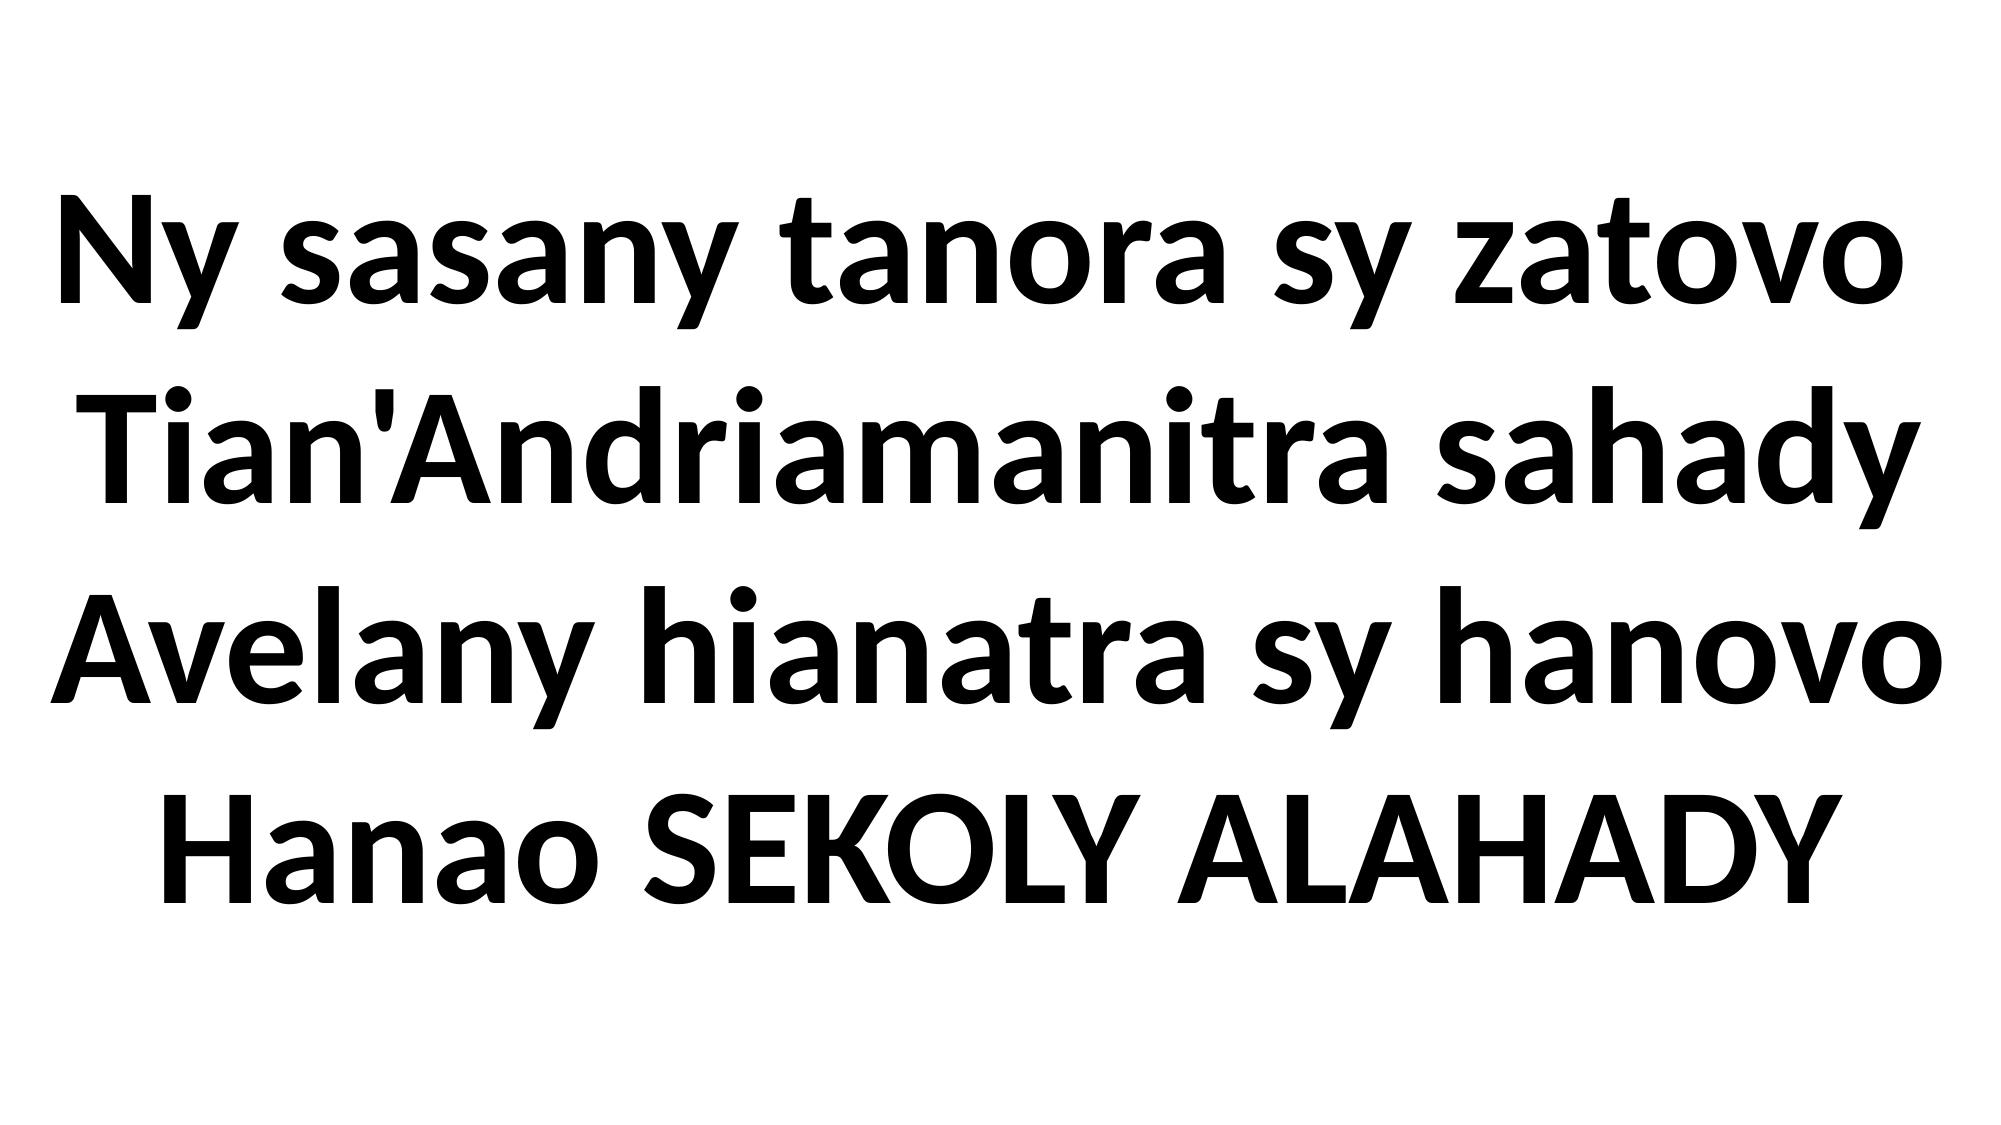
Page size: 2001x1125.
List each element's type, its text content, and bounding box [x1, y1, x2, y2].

text_box Ny sasany tanora sy zatovo Tian'Andriamanitra sahady Avelany hianatra sy hanovo Hanao SEKOLY ALAHADY [0, 129, 2000, 944]
